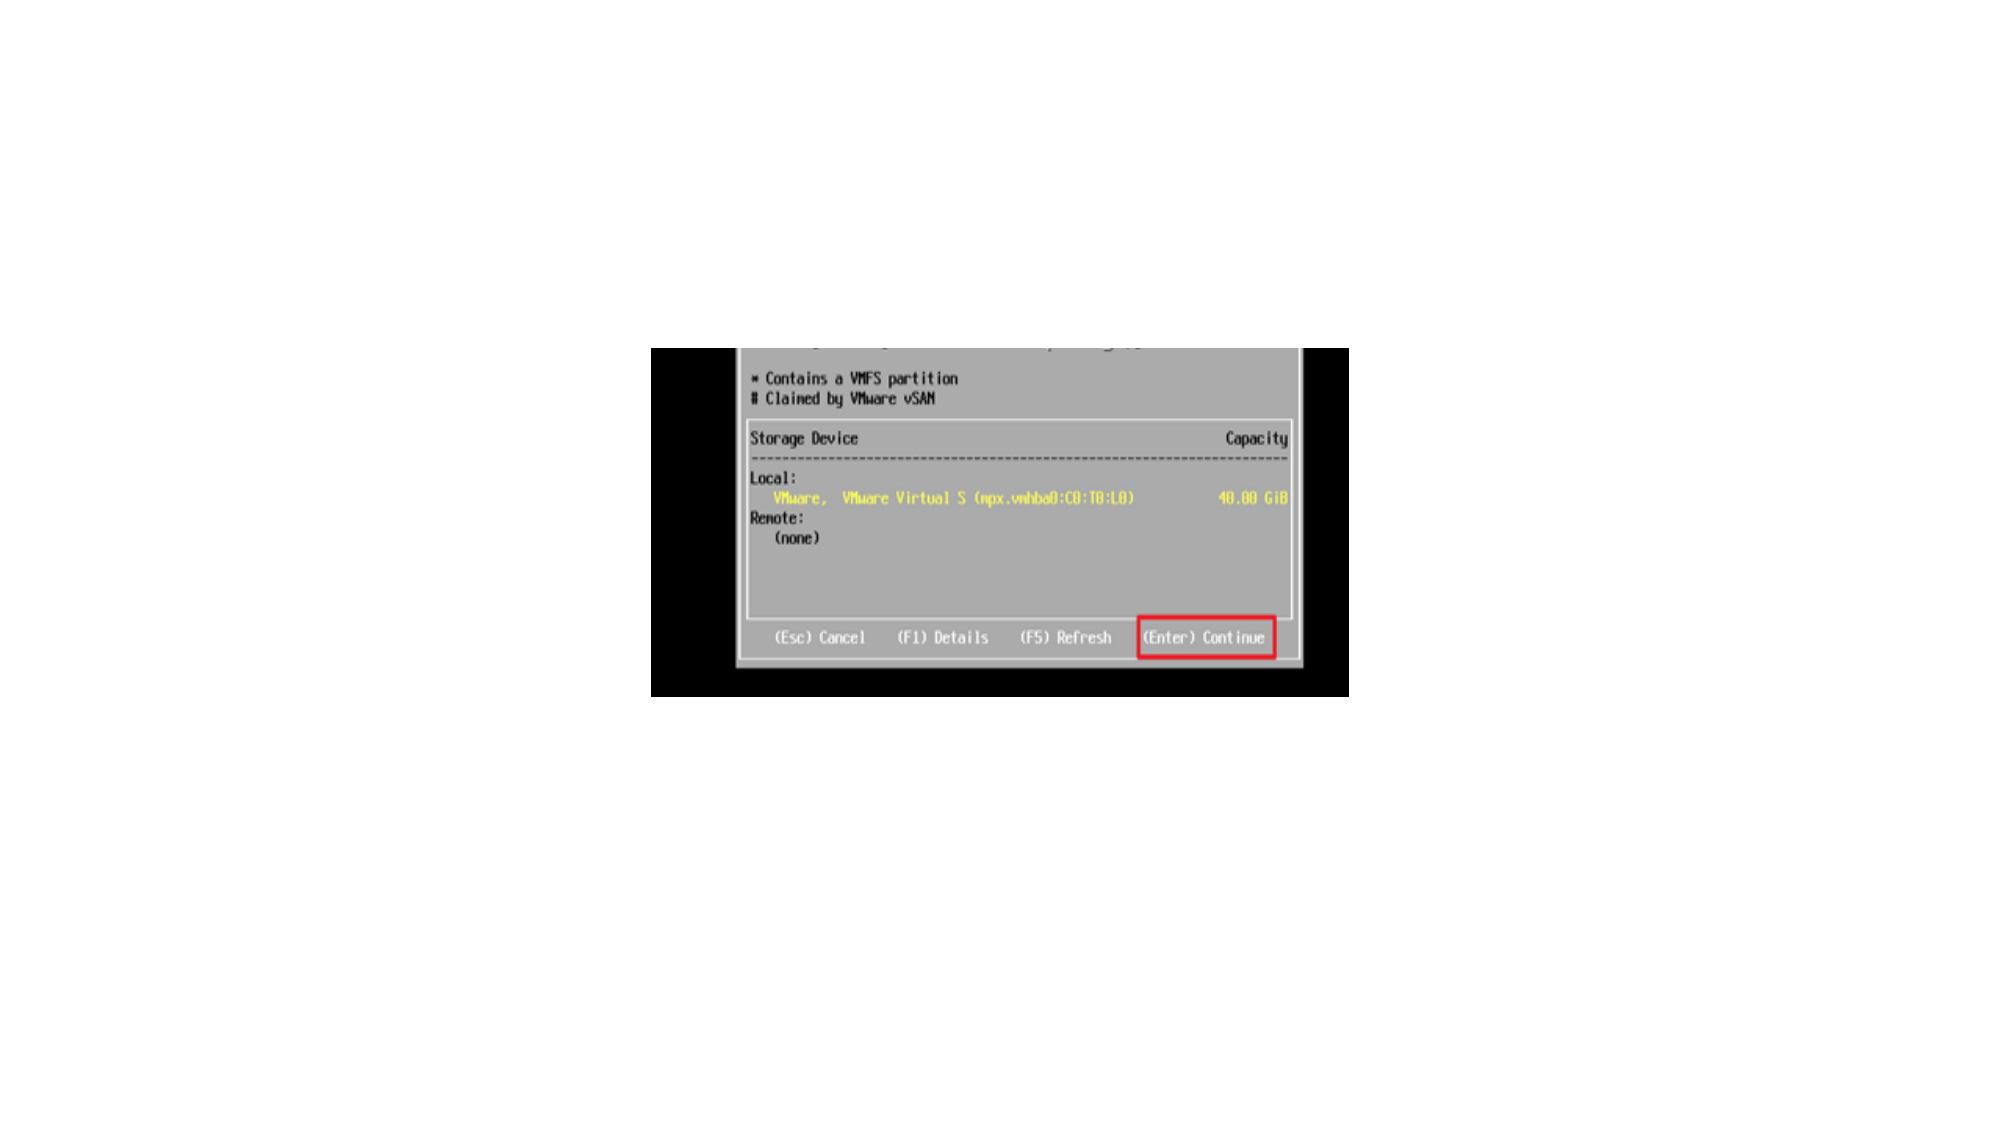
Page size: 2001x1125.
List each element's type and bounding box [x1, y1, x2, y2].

picture [651, 348, 1349, 697]
